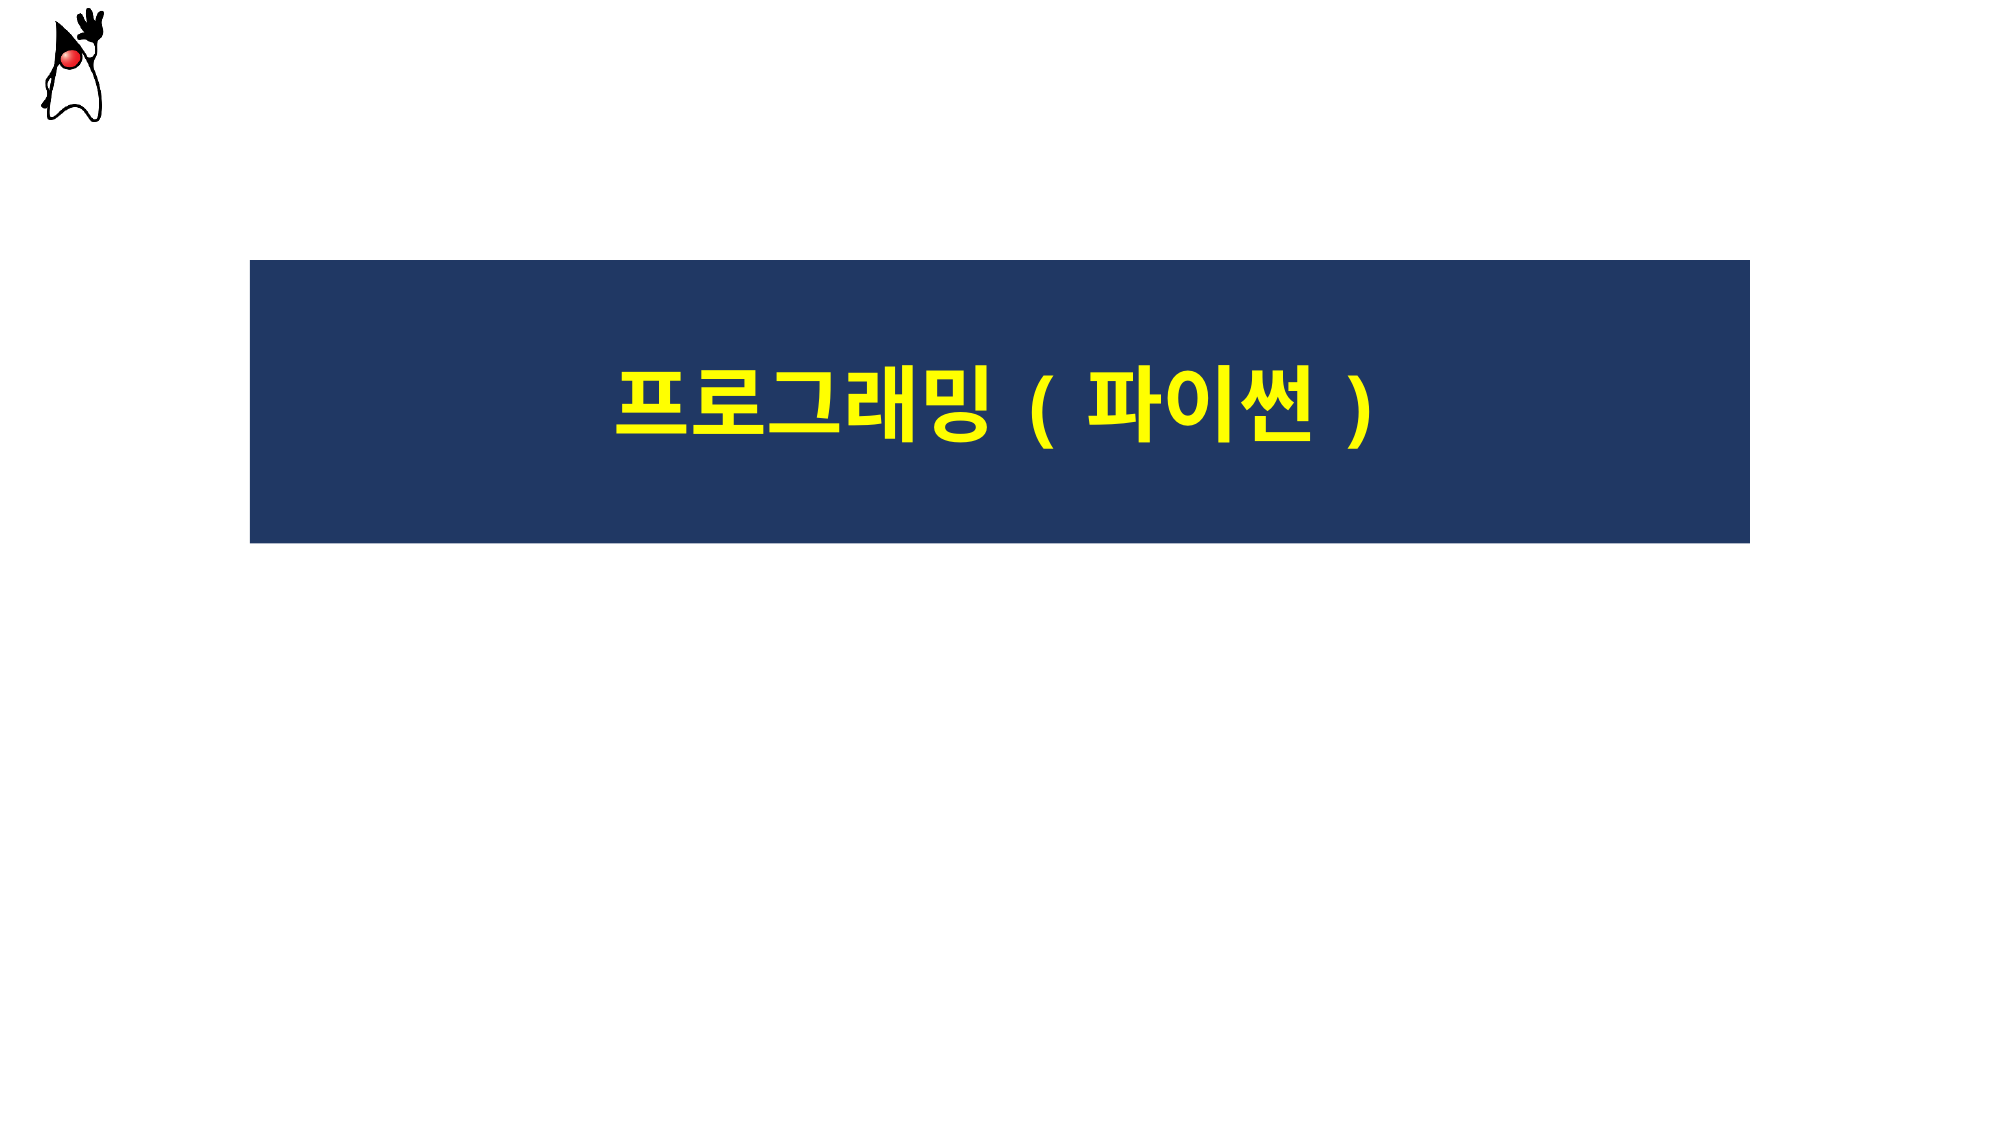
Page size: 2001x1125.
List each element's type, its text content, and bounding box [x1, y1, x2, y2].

title 프로그래밍(파이썬) [249, 260, 1750, 544]
picture [41, 8, 104, 122]
